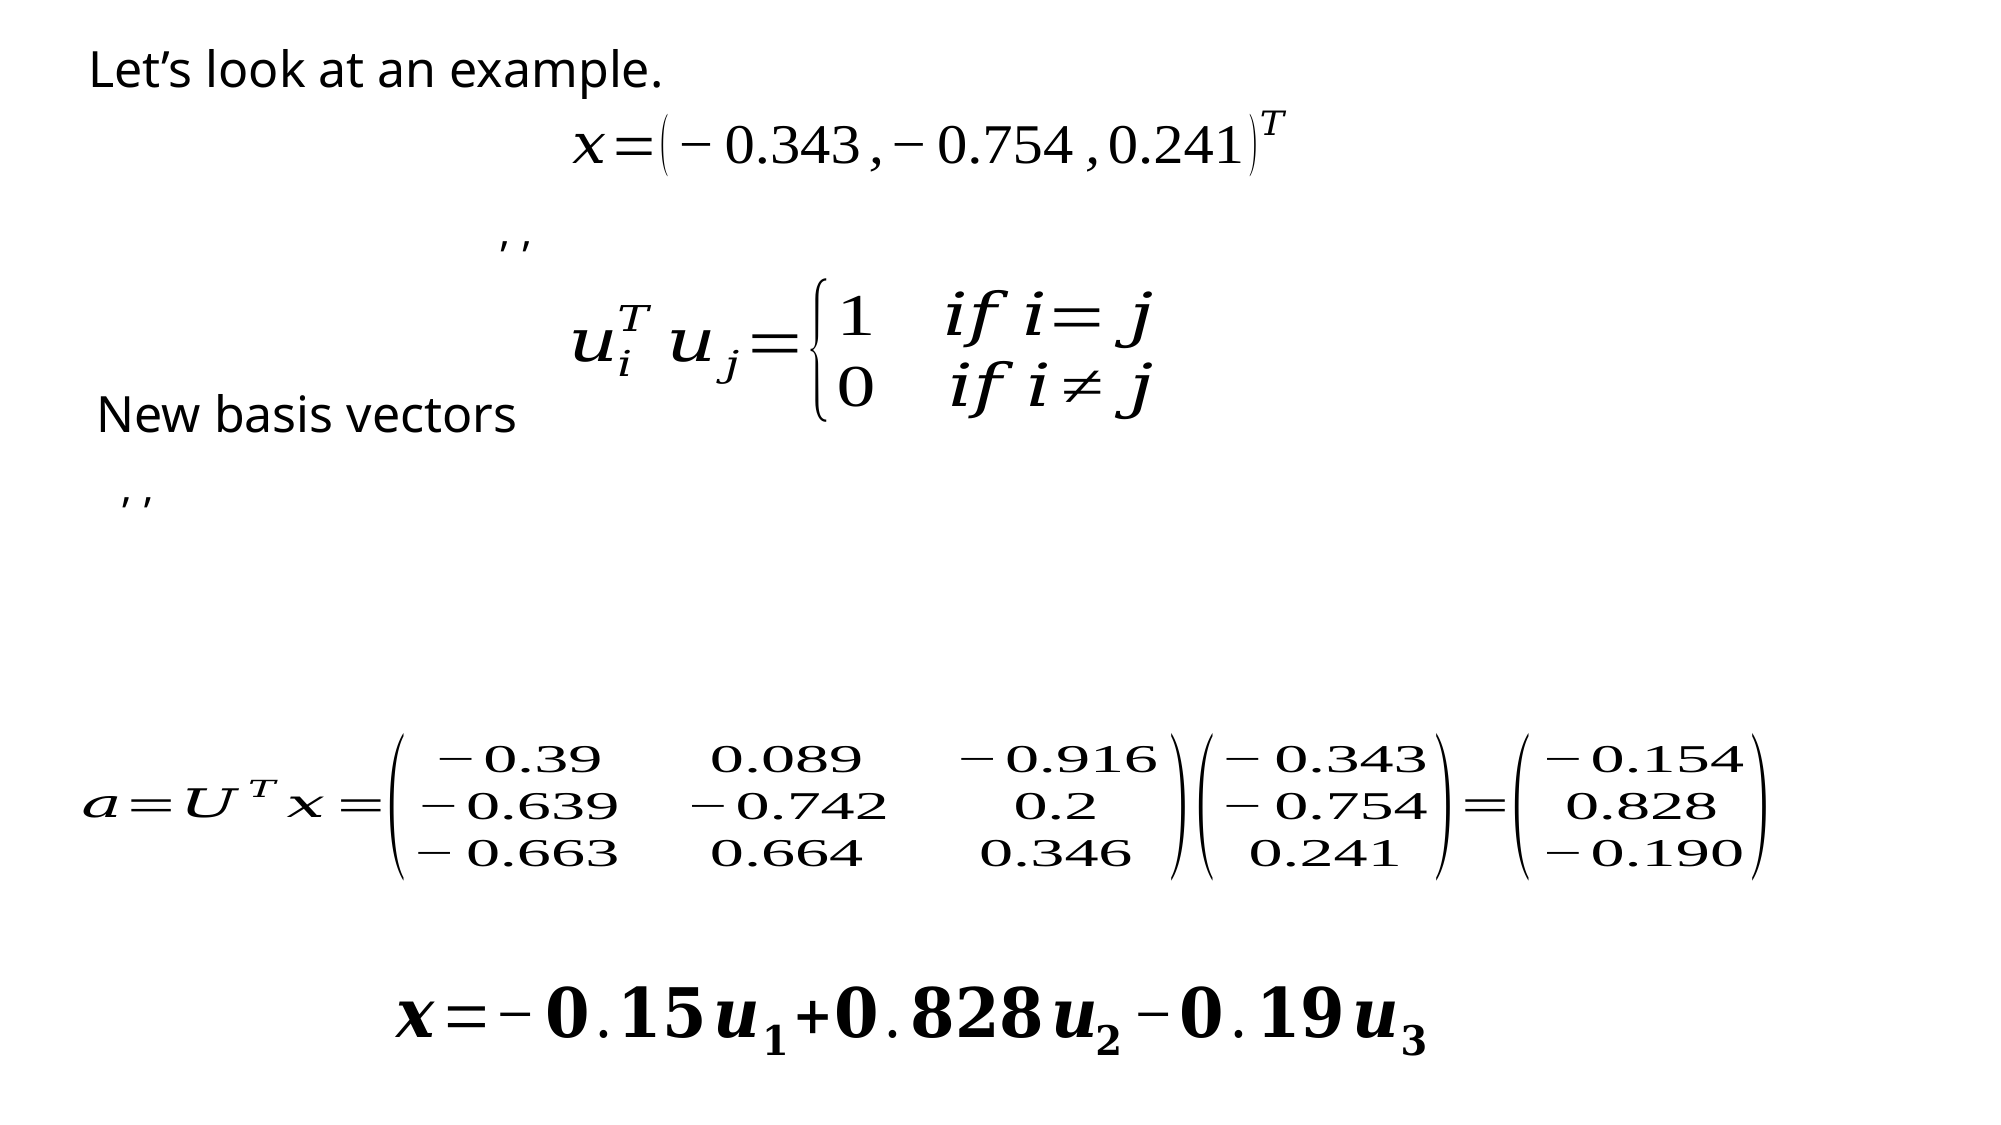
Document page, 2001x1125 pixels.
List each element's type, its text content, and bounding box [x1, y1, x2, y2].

text_box Let’s look at an example. [88, 37, 665, 98]
text_box New basis vectors [96, 382, 518, 443]
